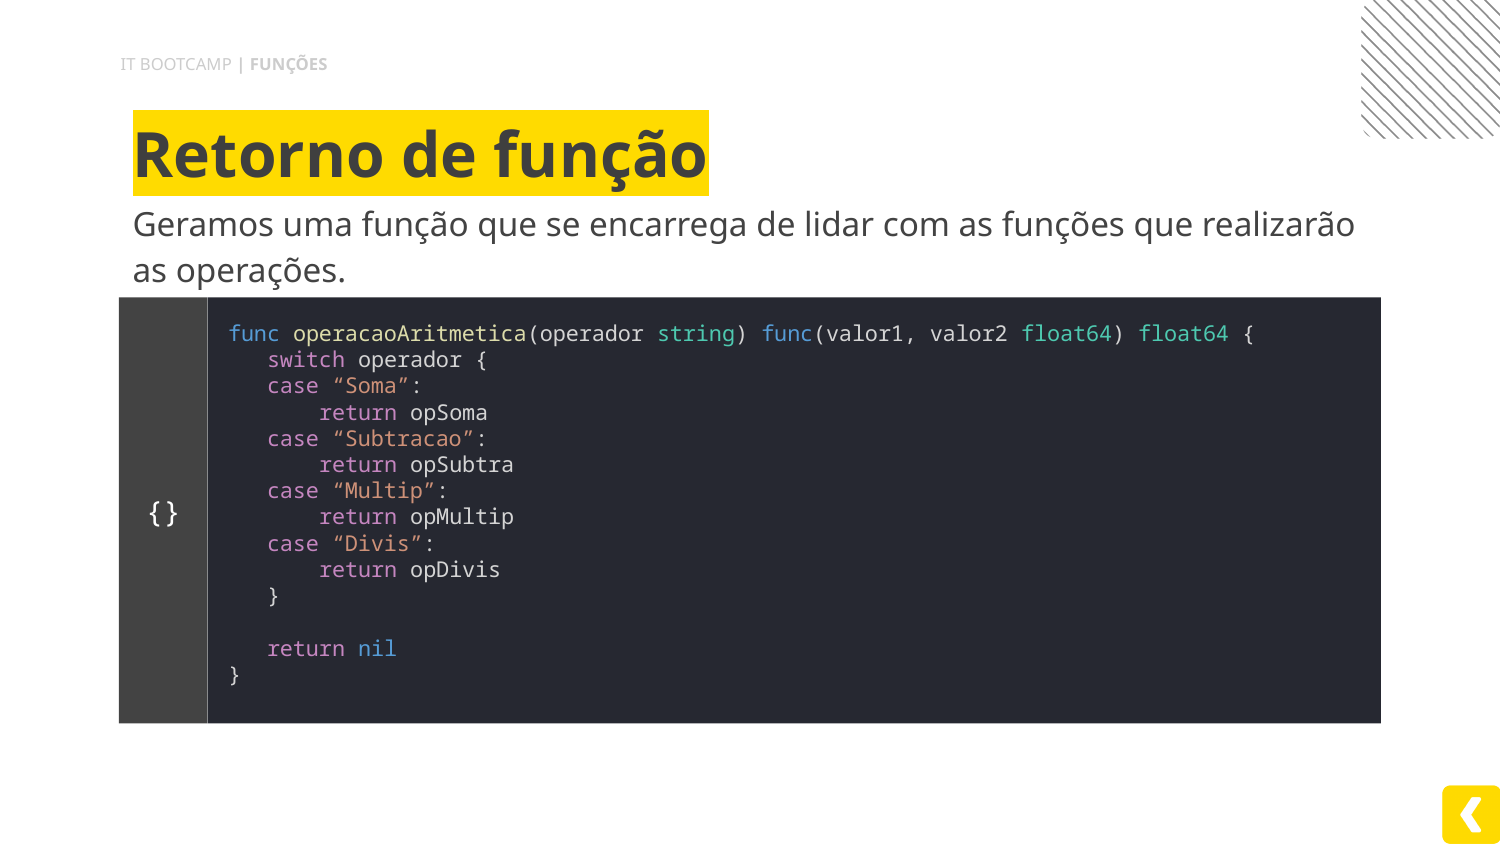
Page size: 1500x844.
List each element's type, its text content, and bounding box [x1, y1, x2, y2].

text_box Retorno de função [117, 102, 1383, 206]
text_box Geramos uma função que se encarrega de lidar com as funções que realizarão as operações. [117, 206, 1383, 285]
picture [1361, 0, 1500, 140]
text_box IT BOOTCAMP | FUNÇÕES [105, 46, 577, 87]
picture [1441, 785, 1500, 844]
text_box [118, 297, 1382, 724]
